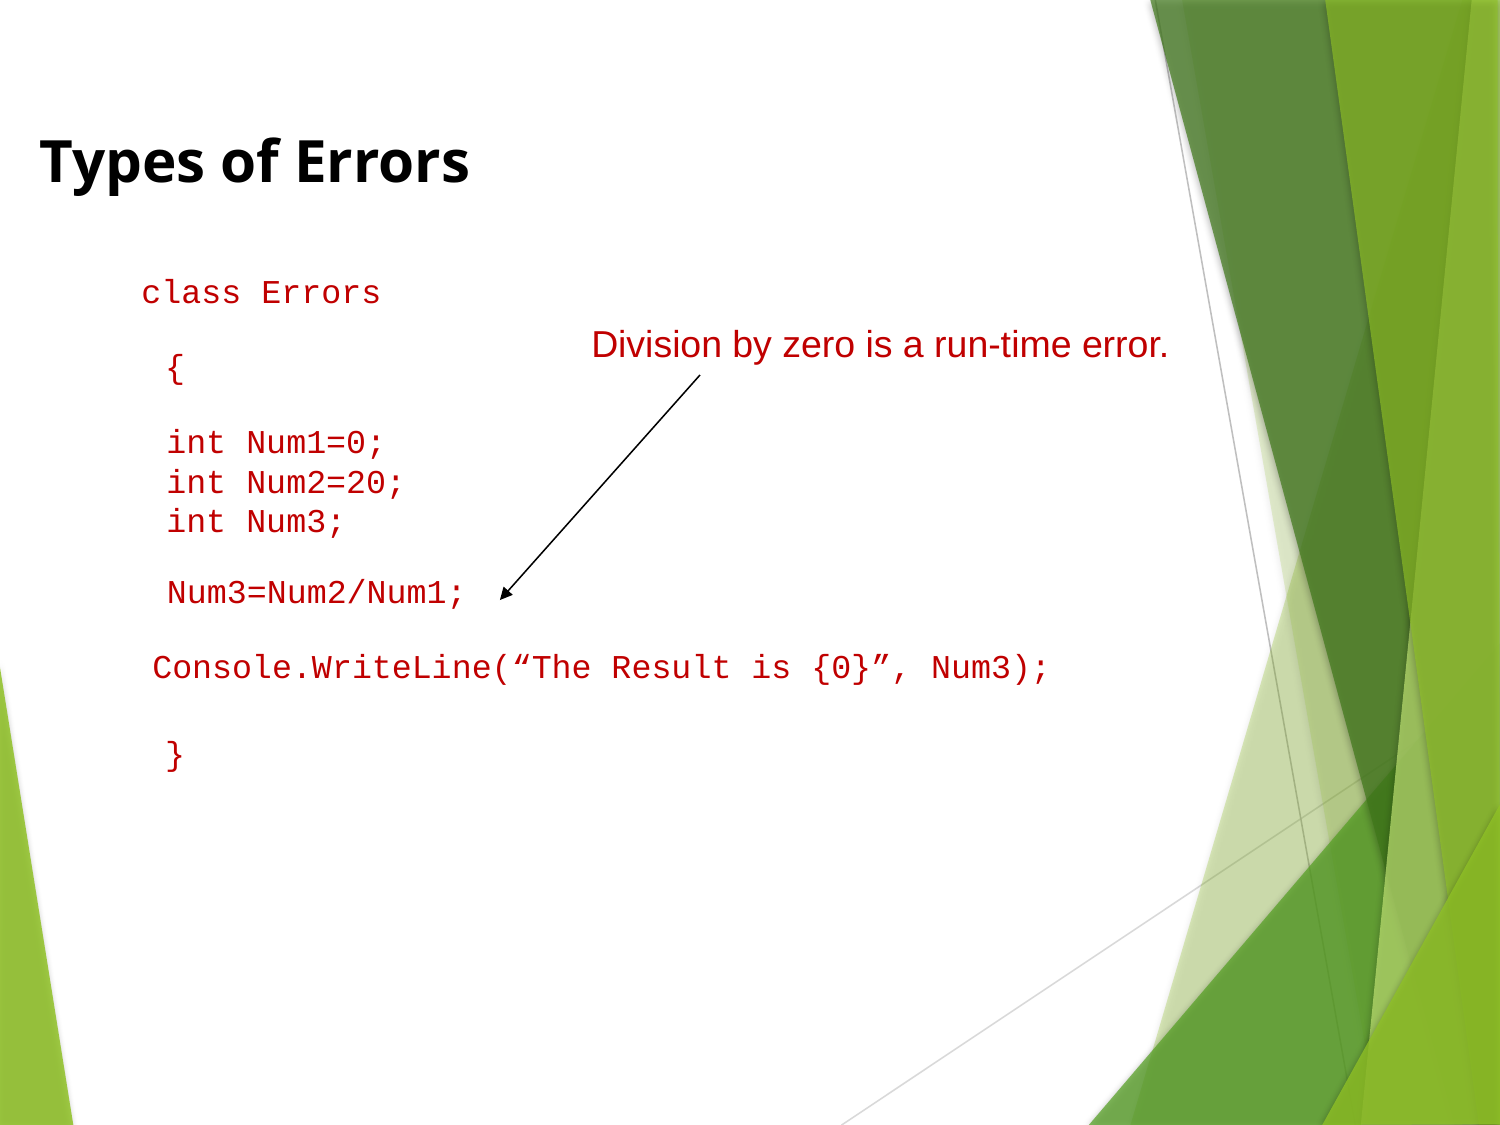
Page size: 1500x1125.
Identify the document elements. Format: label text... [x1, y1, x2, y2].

text_box Types of Errors [24, 116, 1463, 202]
text_box int Num1=0; int Num2=20; int Num3; [151, 412, 422, 547]
text_box Console.WriteLine(“The Result is {0}”, Num3); [137, 637, 1225, 693]
text_box [499, 374, 701, 601]
text_box } [150, 724, 201, 780]
text_box { [150, 337, 201, 393]
text_box Num3=Num2/Num1; [152, 562, 482, 618]
text_box class Errors [126, 262, 397, 318]
text_box Division by zero is a run-time error. [576, 312, 1196, 373]
